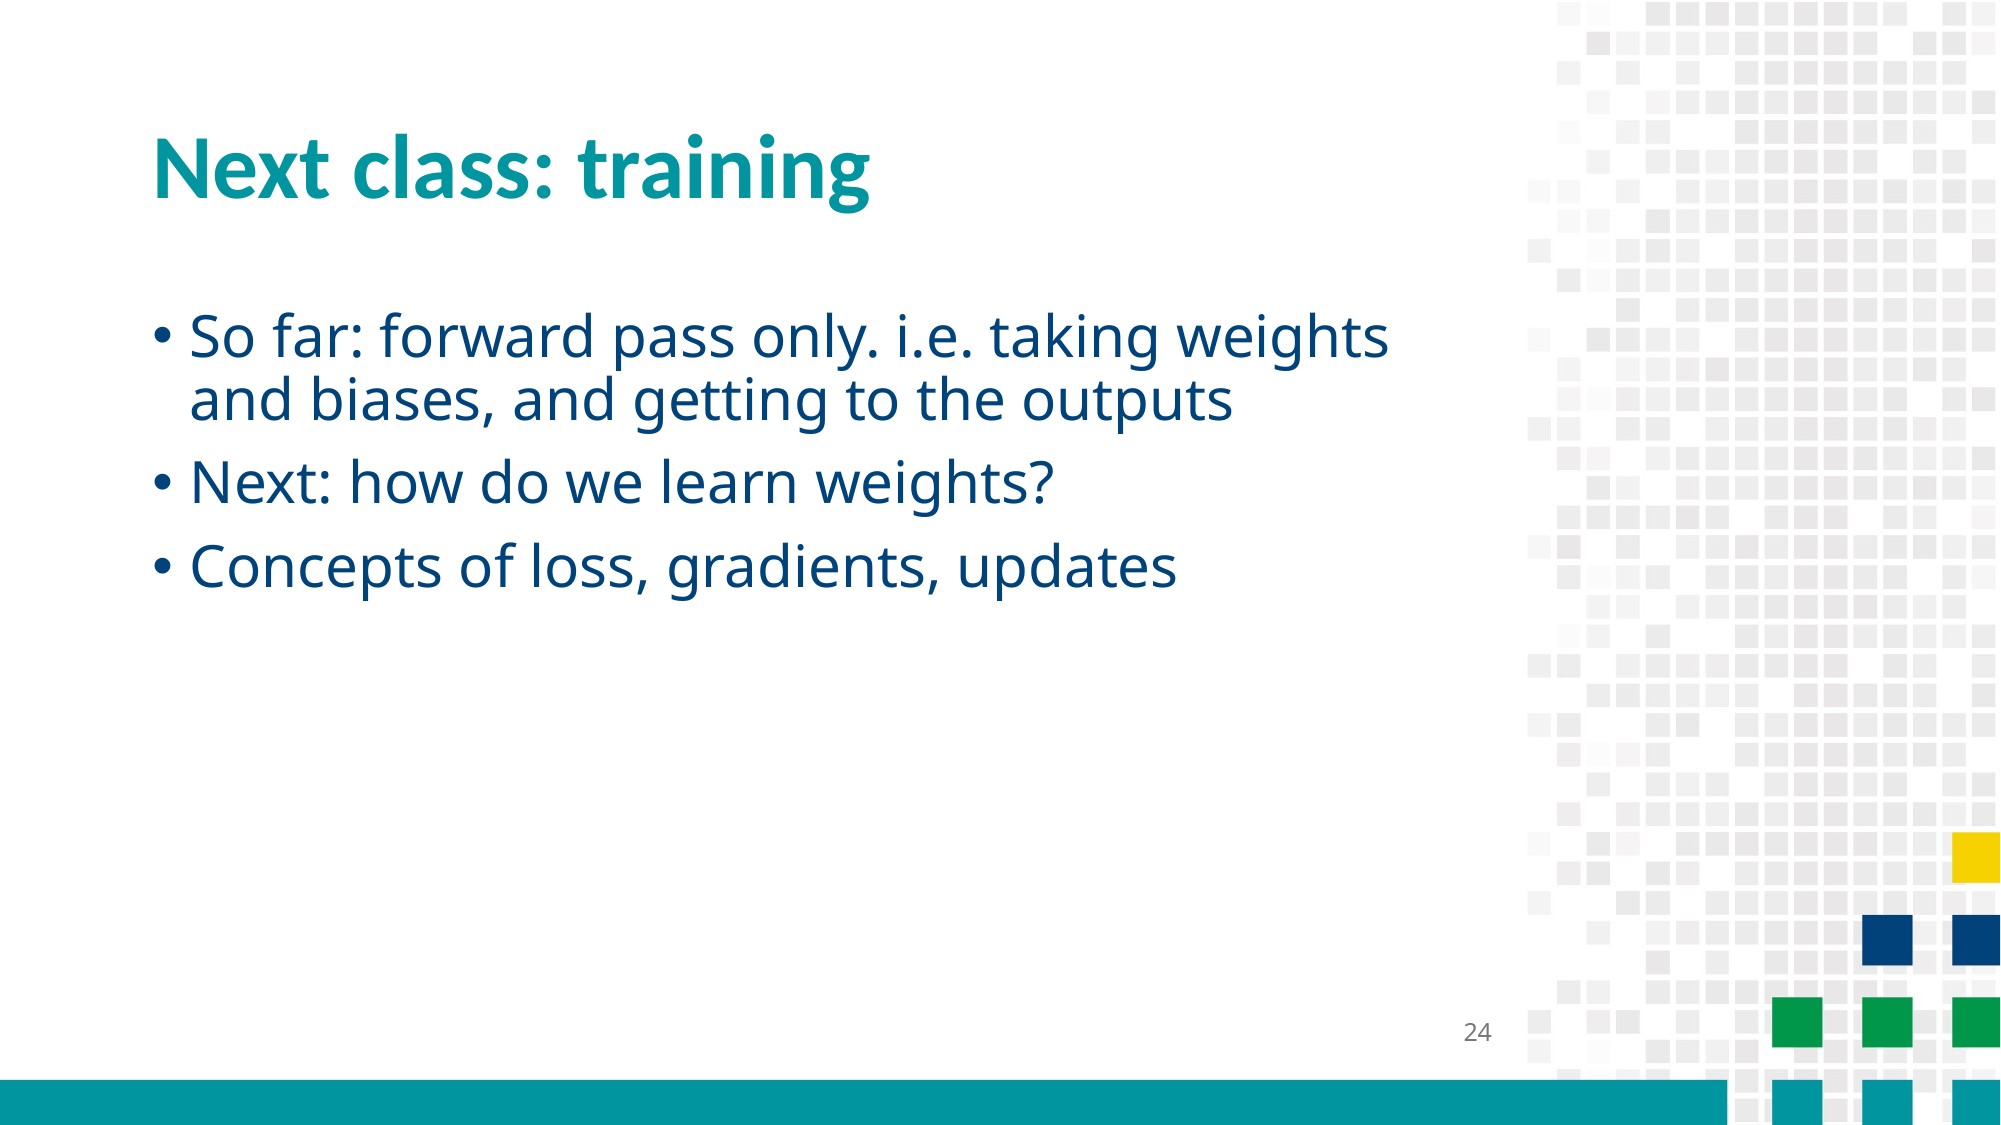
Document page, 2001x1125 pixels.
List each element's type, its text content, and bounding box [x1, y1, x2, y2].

picture [0, 0, 2001, 1125]
slide_number 24 [1191, 1003, 1507, 1064]
list So far: forward pass only. i.e. taking weights and biases, and getting to the outputs Next: how do we learn weights? Concepts of loss, gradients, updates [137, 299, 1507, 981]
title Next class: training [137, 59, 1863, 278]
